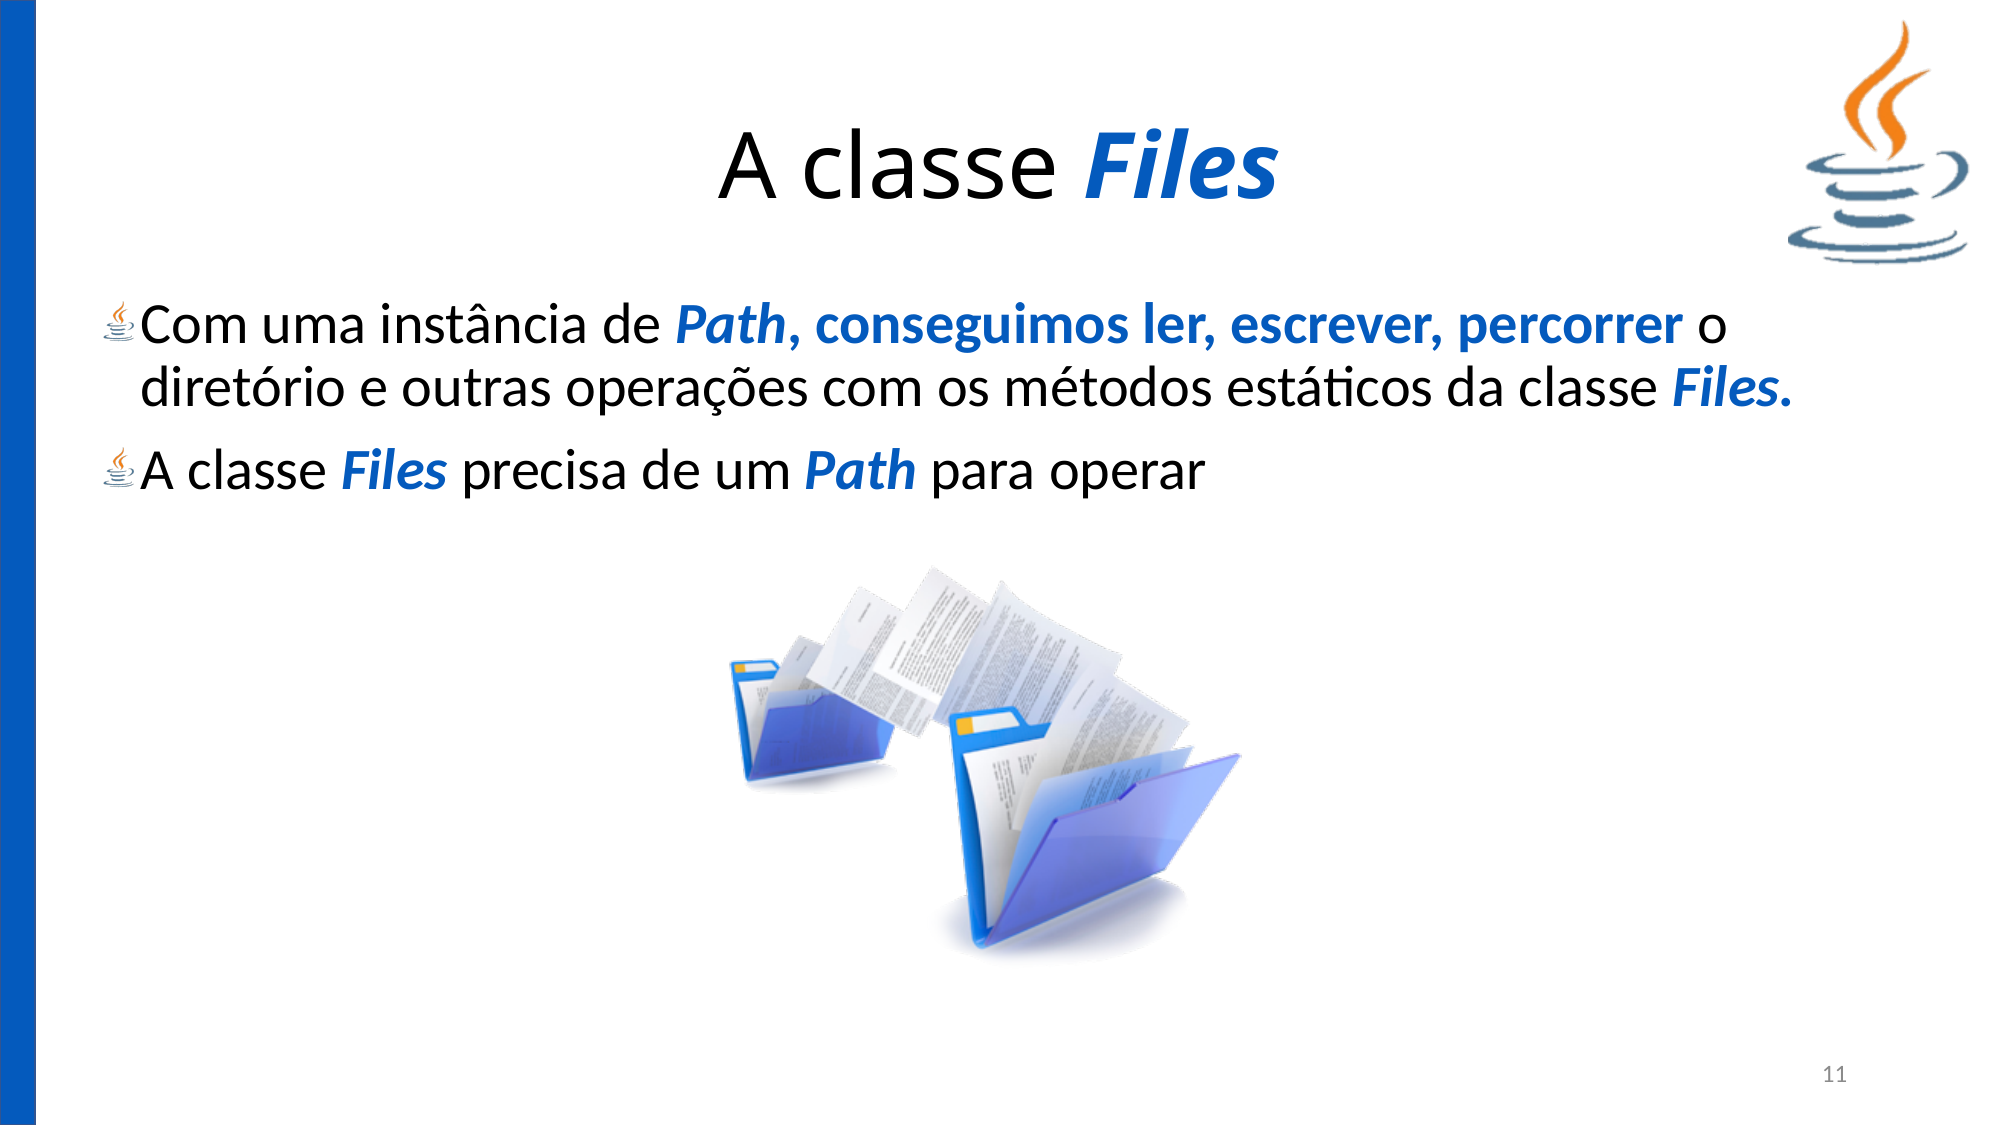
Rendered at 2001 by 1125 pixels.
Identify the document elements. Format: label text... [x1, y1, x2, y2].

title A classe Files [137, 59, 1863, 278]
picture [675, 534, 1286, 1007]
slide_number 11 [1412, 1042, 1863, 1103]
text_box [0, 0, 36, 1125]
text_box Com uma instância de Path, conseguimos ler, escrever, percorrer o diretório e outras operações com os métodos estáticos da classe Files. A classe Files precisa de um Path para operar [87, 285, 1932, 1020]
picture [102, 300, 136, 342]
picture [102, 446, 136, 488]
picture [1779, 15, 1982, 270]
